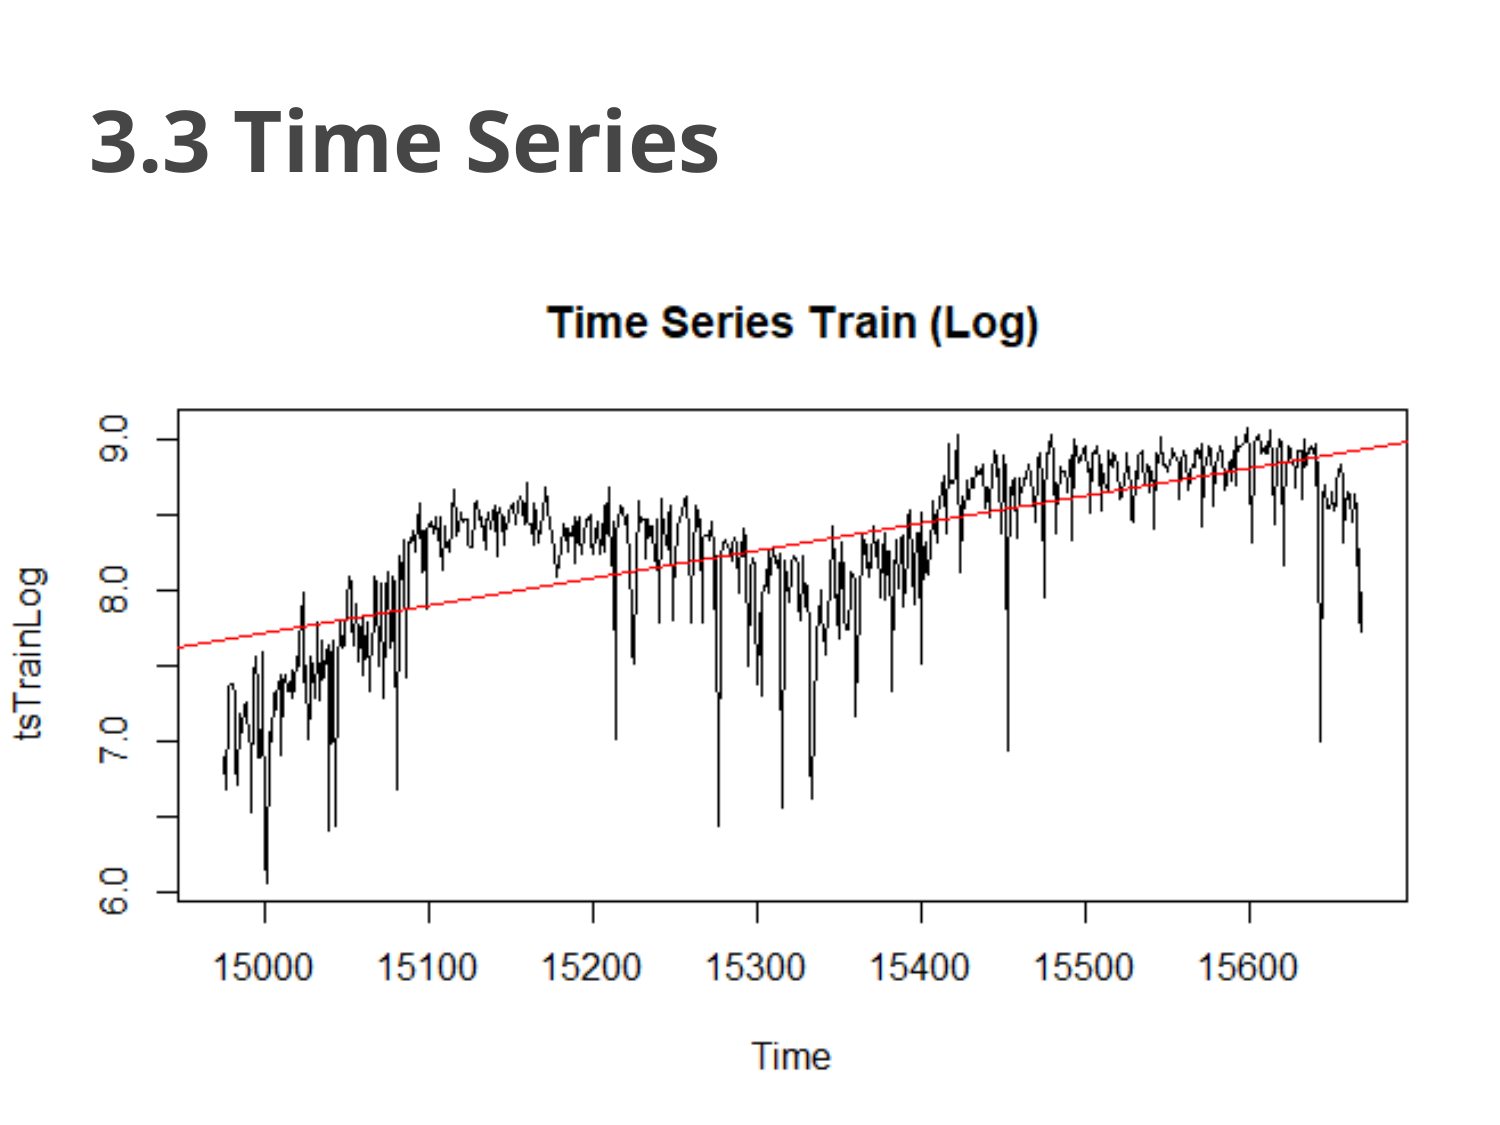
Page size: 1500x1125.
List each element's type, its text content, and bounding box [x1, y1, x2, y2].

picture [0, 231, 1500, 1125]
title 3.3 Time Series [75, 45, 1425, 231]
